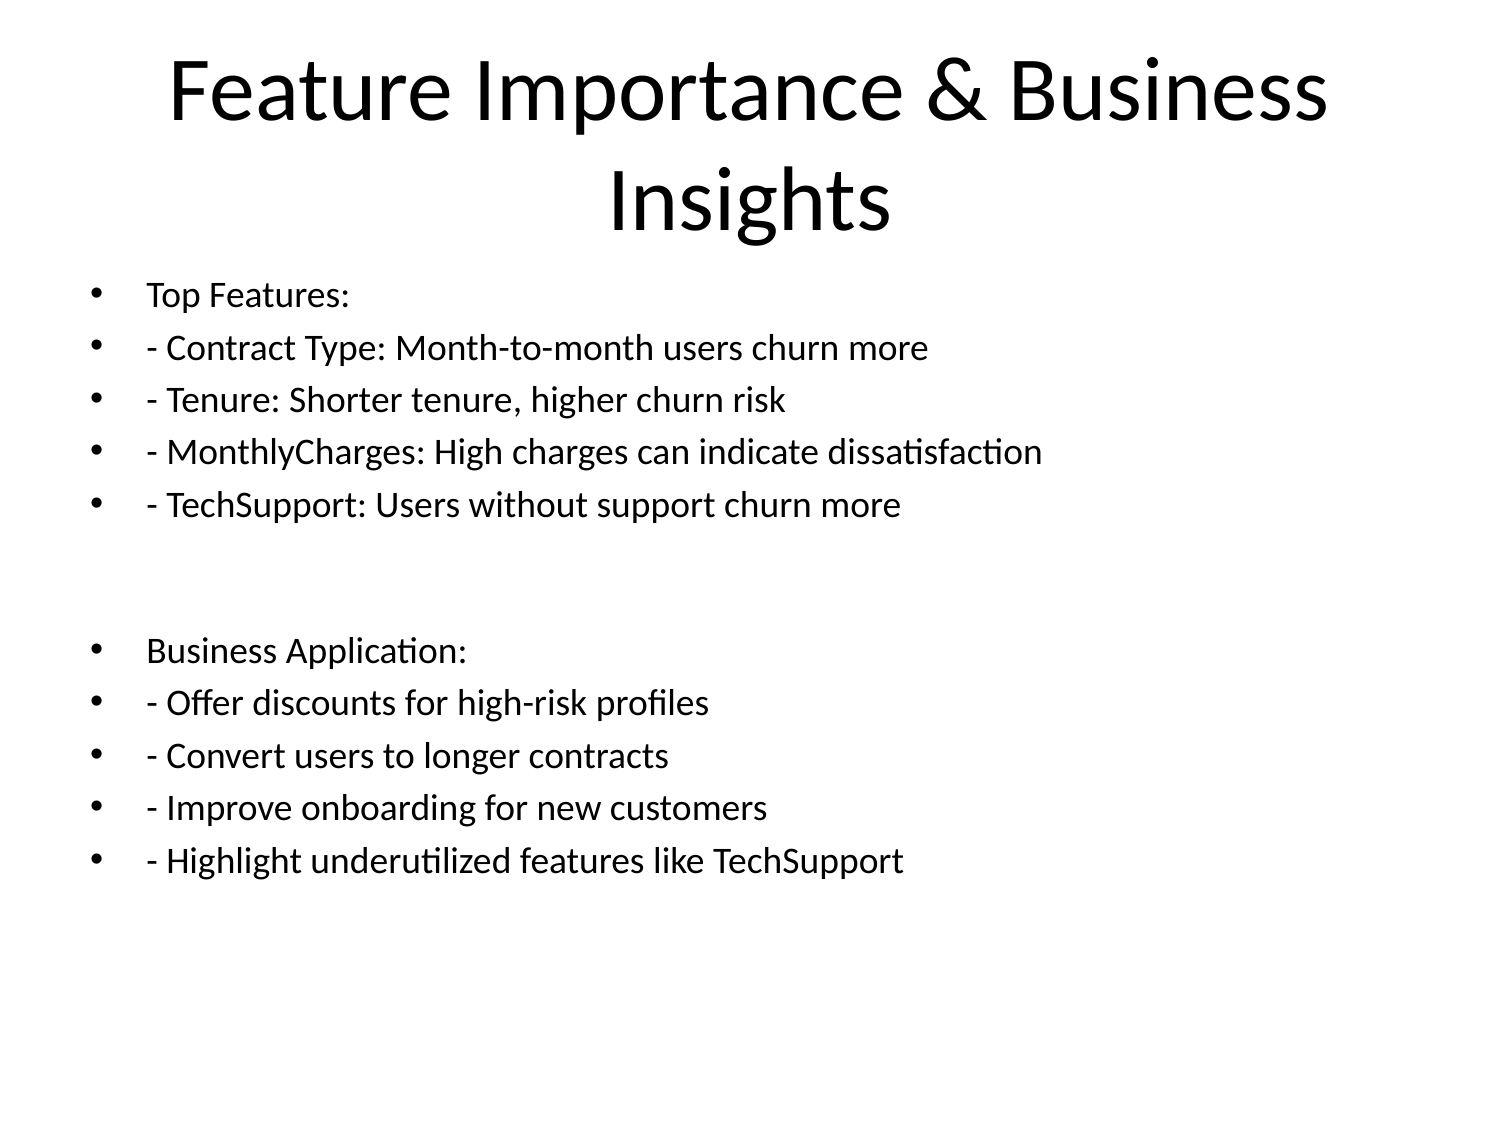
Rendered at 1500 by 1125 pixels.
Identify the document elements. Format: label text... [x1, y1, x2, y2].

list Top Features: - Contract Type: Month-to-month users churn more - Tenure: Shorter tenure, higher churn risk - MonthlyCharges: High charges can indicate dissatisfaction - TechSupport: Users without support churn more Business Application: - Offer discounts for high-risk profiles - Convert users to longer contracts - Improve onboarding for new customers - Highlight underutilized features like TechSupport [75, 262, 1425, 1005]
title Feature Importance & Business Insights [75, 45, 1425, 233]
